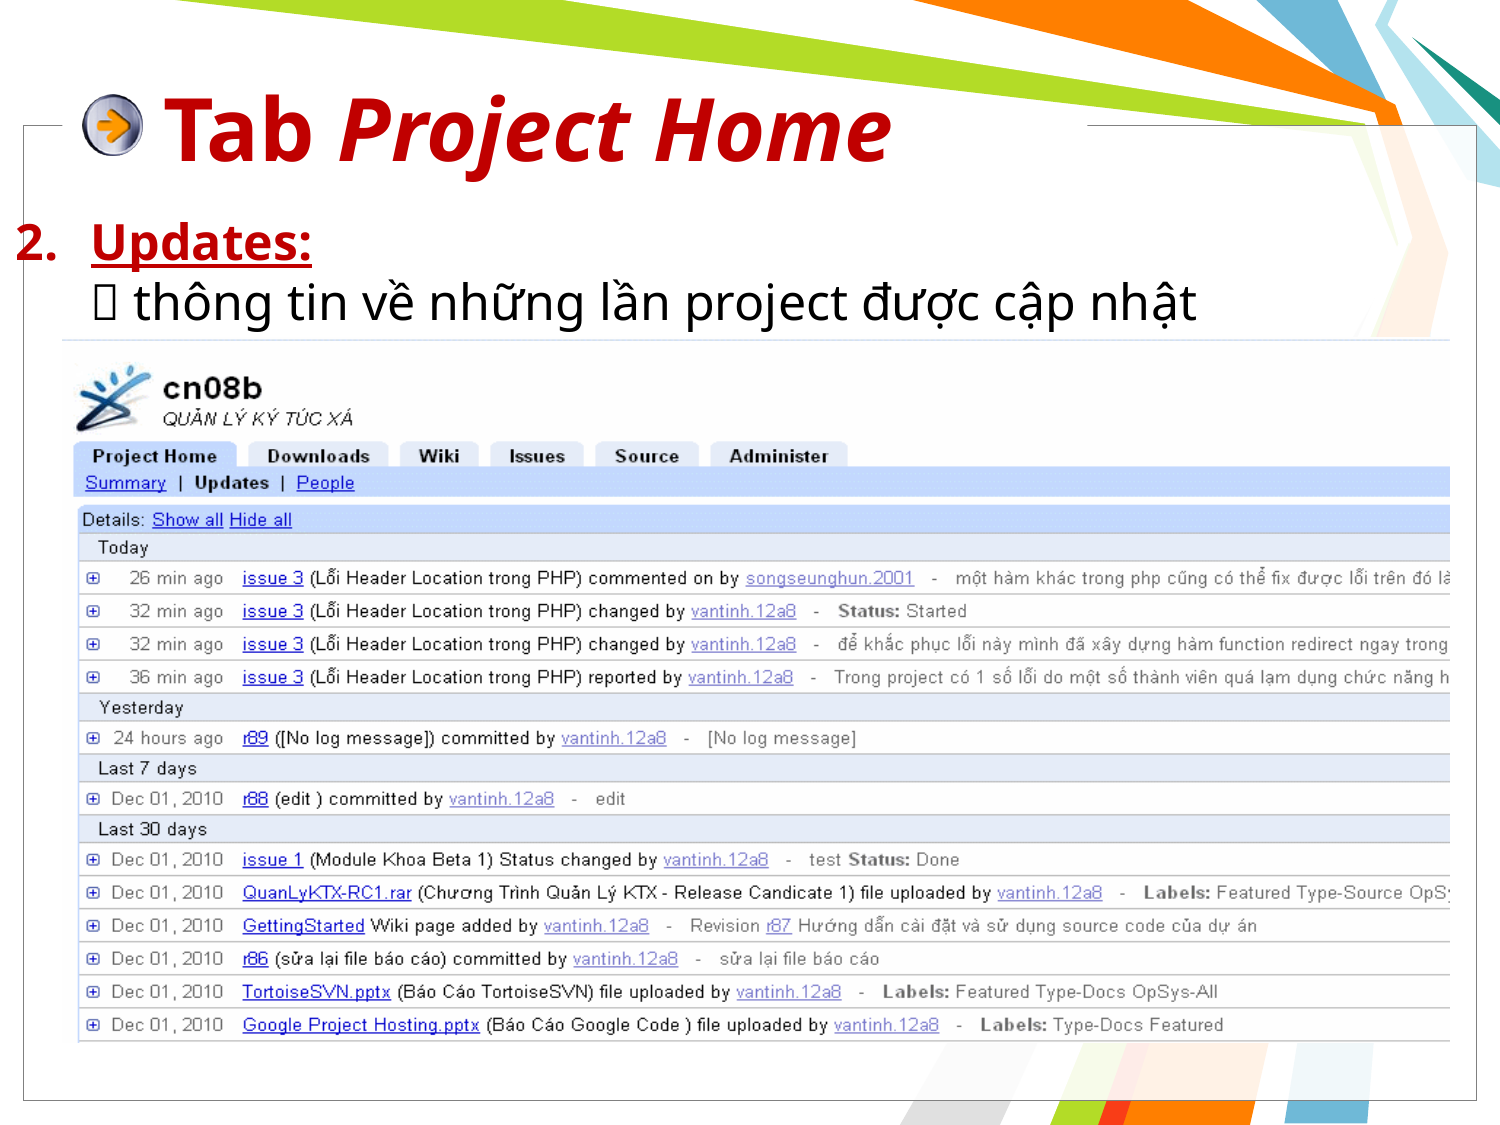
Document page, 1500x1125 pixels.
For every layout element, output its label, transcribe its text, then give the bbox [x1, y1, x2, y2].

text_box 2. Updates:  thông tin về những lần project được cập nhật [0, 203, 1363, 398]
picture [82, 94, 143, 156]
title Tab Project Home [147, 32, 1183, 203]
picture [62, 337, 1451, 1043]
